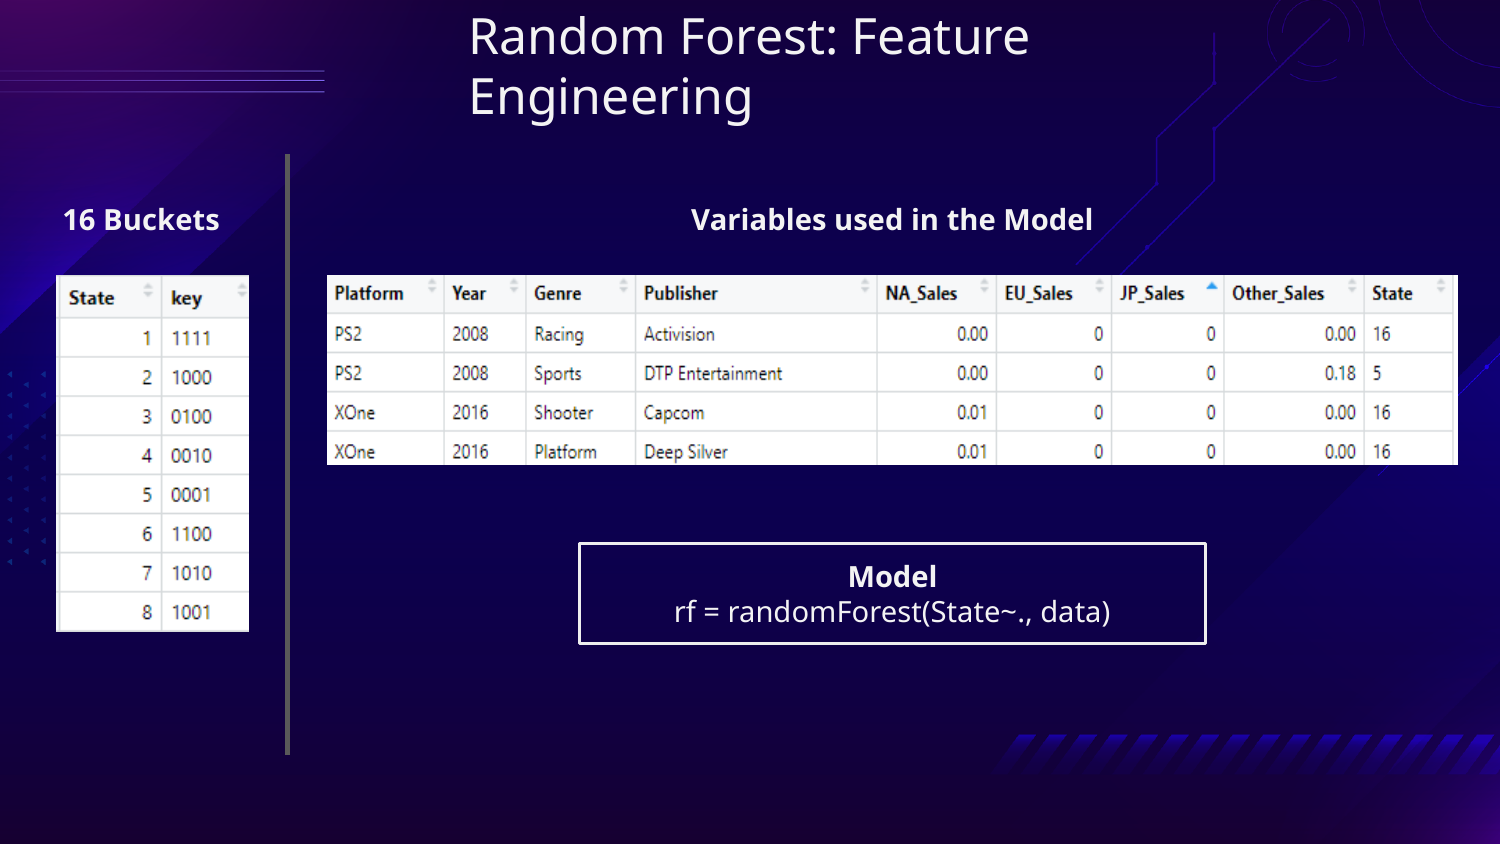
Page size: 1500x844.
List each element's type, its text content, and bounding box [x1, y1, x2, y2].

title Random Forest: Feature Engineering [453, 64, 1047, 140]
text_box Variables used in the Model [619, 185, 1166, 251]
picture [0, 0, 1500, 844]
text_box Model rf = randomForest(State~., data) [579, 543, 1206, 644]
text_box 16 Buckets [33, 185, 249, 251]
